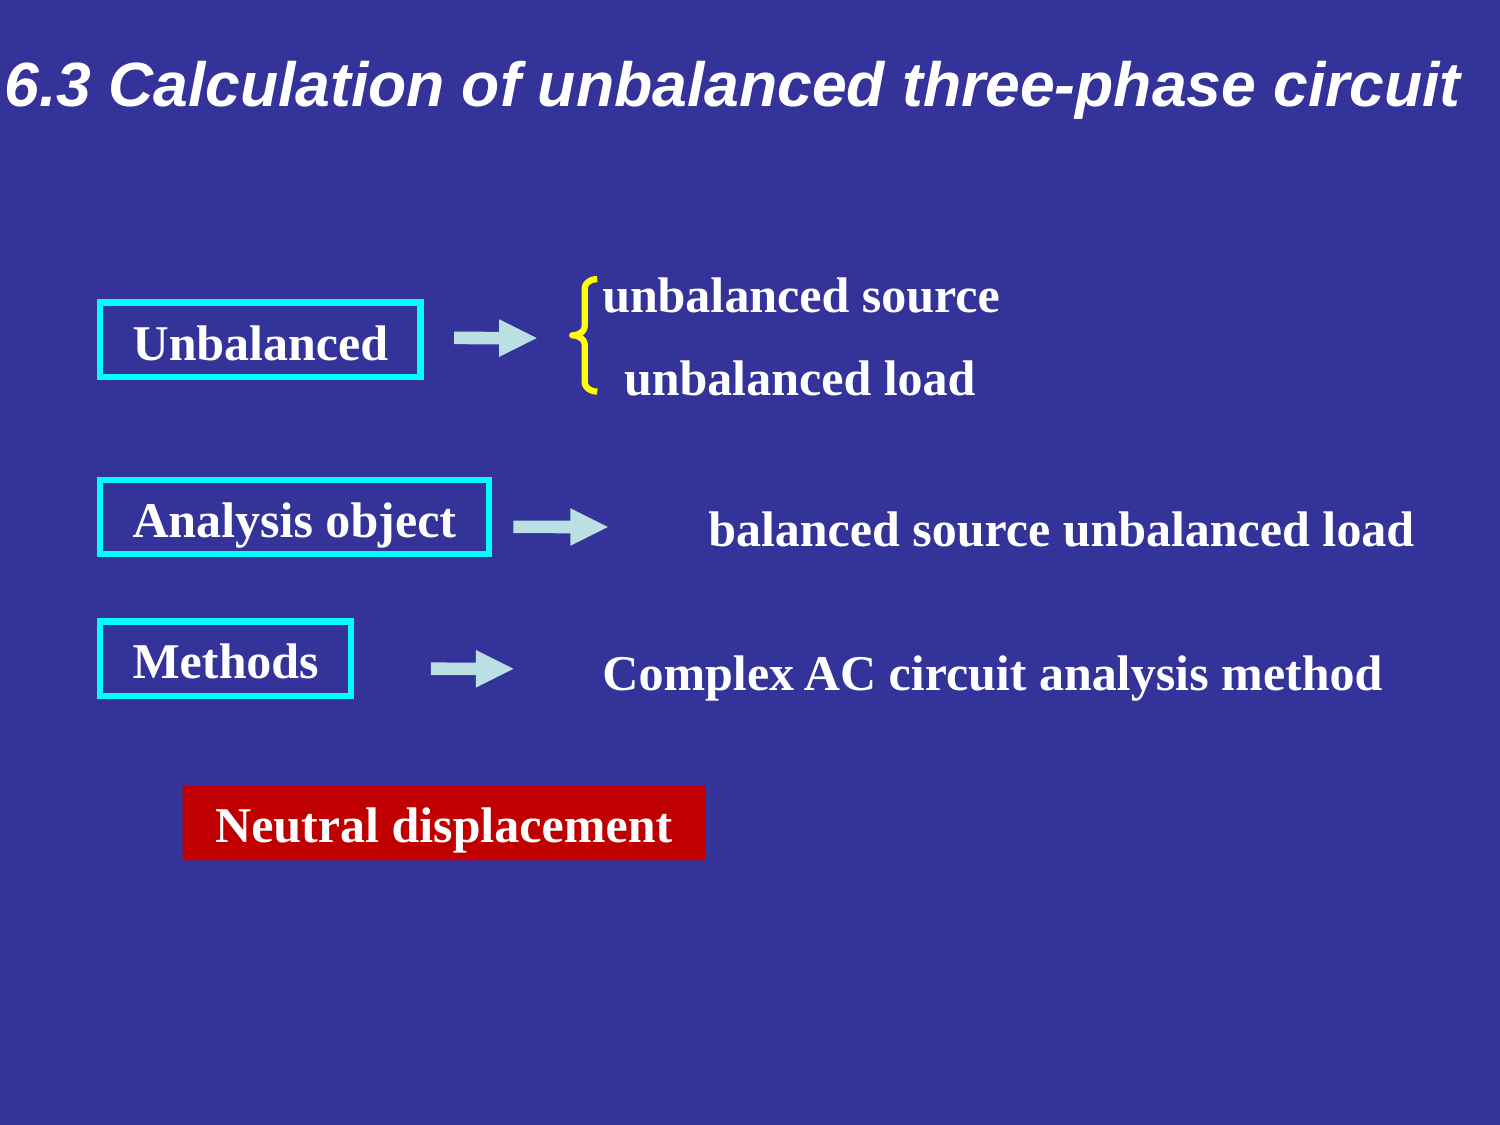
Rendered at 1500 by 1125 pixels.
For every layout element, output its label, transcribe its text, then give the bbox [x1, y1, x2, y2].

text_box 6.3 Calculation of unbalanced three-phase circuit [0, 36, 1496, 126]
text_box Complex AC circuit analysis method [587, 633, 1398, 708]
text_box [572, 279, 598, 392]
text_box unbalanced source [587, 255, 1015, 331]
text_box Unbalanced [100, 302, 421, 378]
text_box [454, 331, 537, 345]
text_box [513, 520, 608, 534]
text_box unbalanced load [609, 338, 991, 413]
text_box Analysis object [99, 479, 489, 555]
text_box balanced source unbalanced load [693, 489, 1430, 564]
text_box [430, 662, 514, 676]
text_box Neutral displacement [182, 785, 706, 861]
text_box Methods [100, 621, 352, 697]
